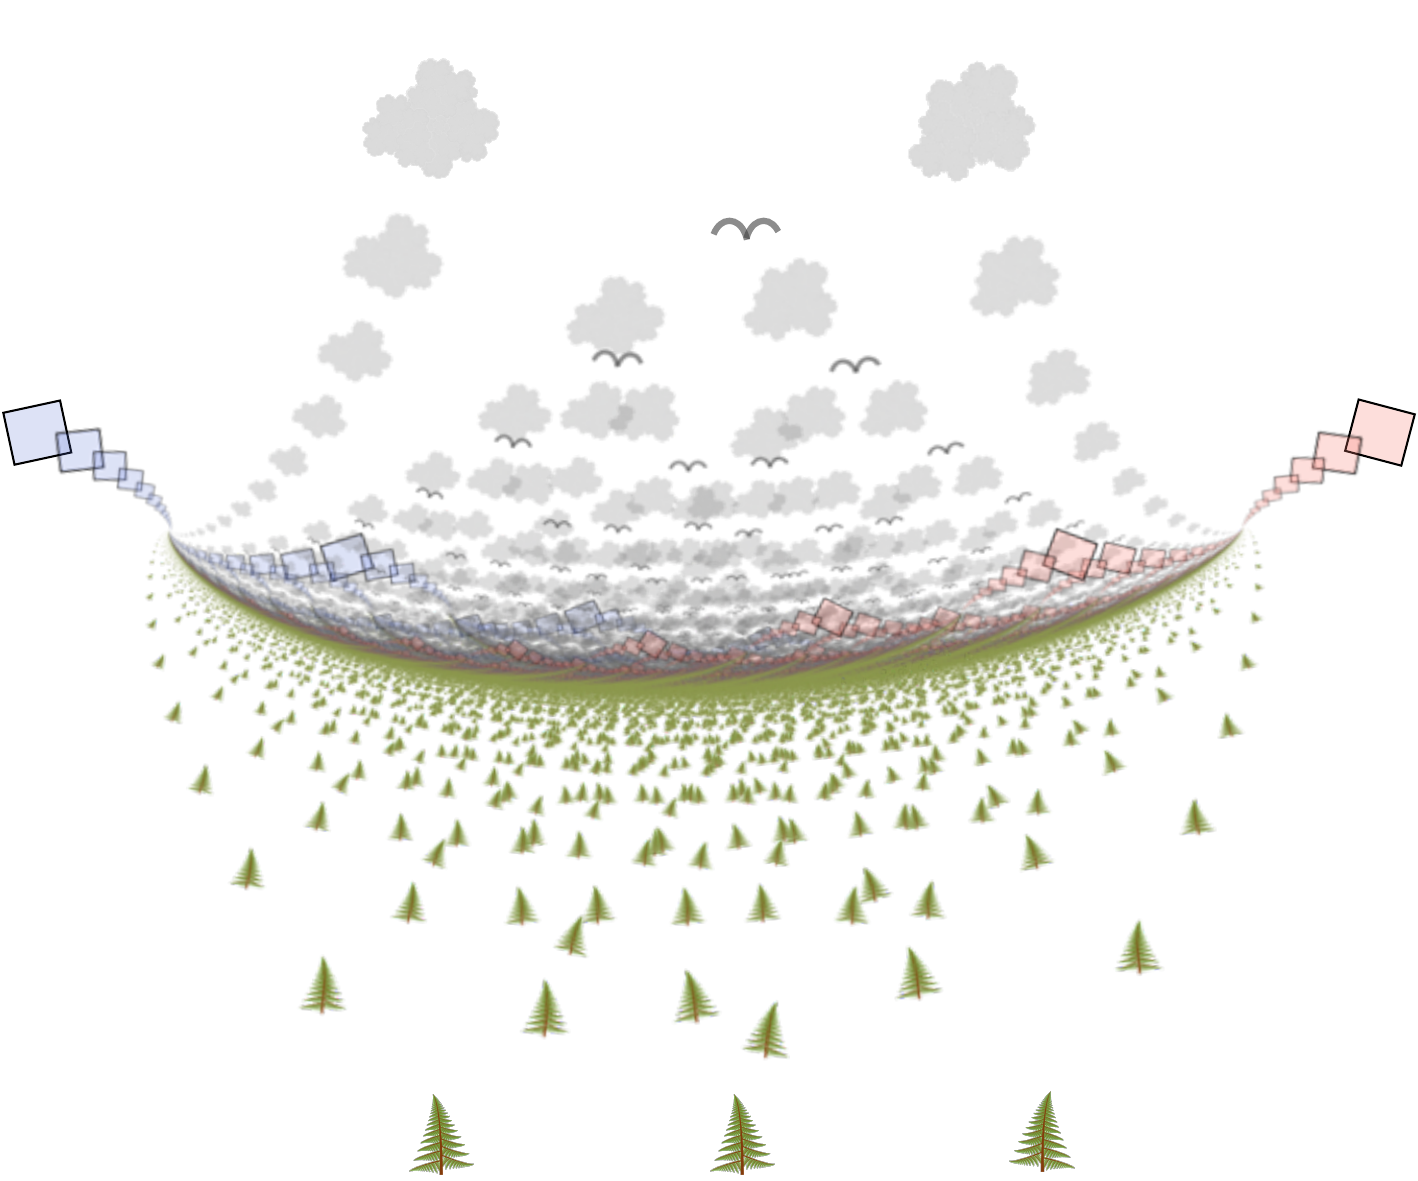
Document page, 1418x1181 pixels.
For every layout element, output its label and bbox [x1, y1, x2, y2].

picture [409, 1094, 474, 1175]
text_box [2, 400, 56, 466]
picture [710, 1094, 775, 1175]
text_box [711, 220, 782, 274]
text_box [1360, 398, 1417, 467]
picture [905, 67, 1042, 188]
picture [0, 58, 1417, 1172]
